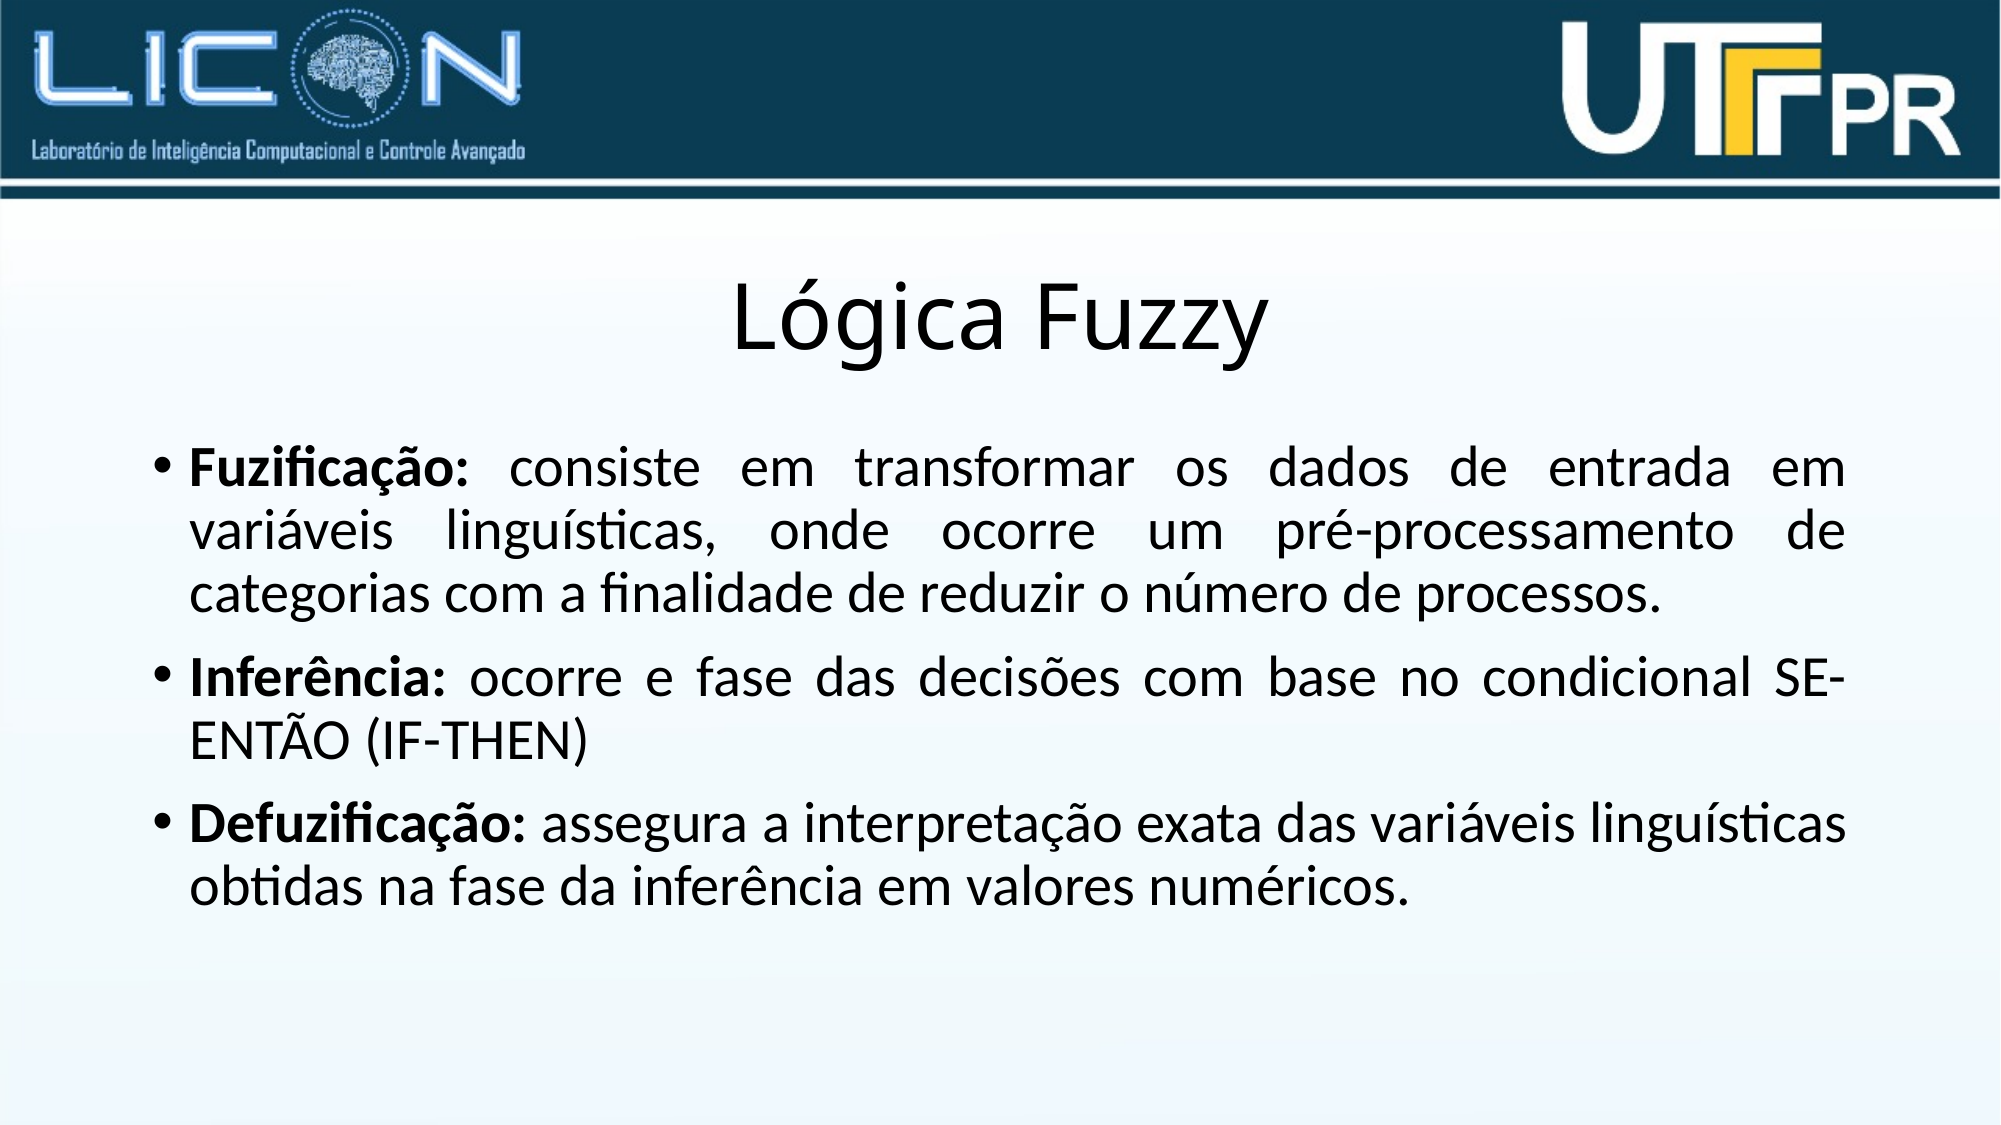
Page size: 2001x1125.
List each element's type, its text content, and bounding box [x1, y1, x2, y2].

title Lógica Fuzzy [137, 211, 1863, 428]
list Fuzificação: consiste em transformar os dados de entrada em variáveis linguísticas, onde ocorre um pré-processamento de categorias com a finalidade de reduzir o número de processos. Inferência: ocorre e fase das decisões com base no condicional SE- ENTÃO (IF-THEN) Defuzificação: assegura a interpretação exata das variáveis linguísticas obtidas na fase da inferência em valores numéricos. [137, 428, 1863, 1125]
picture [0, 0, 2001, 1125]
